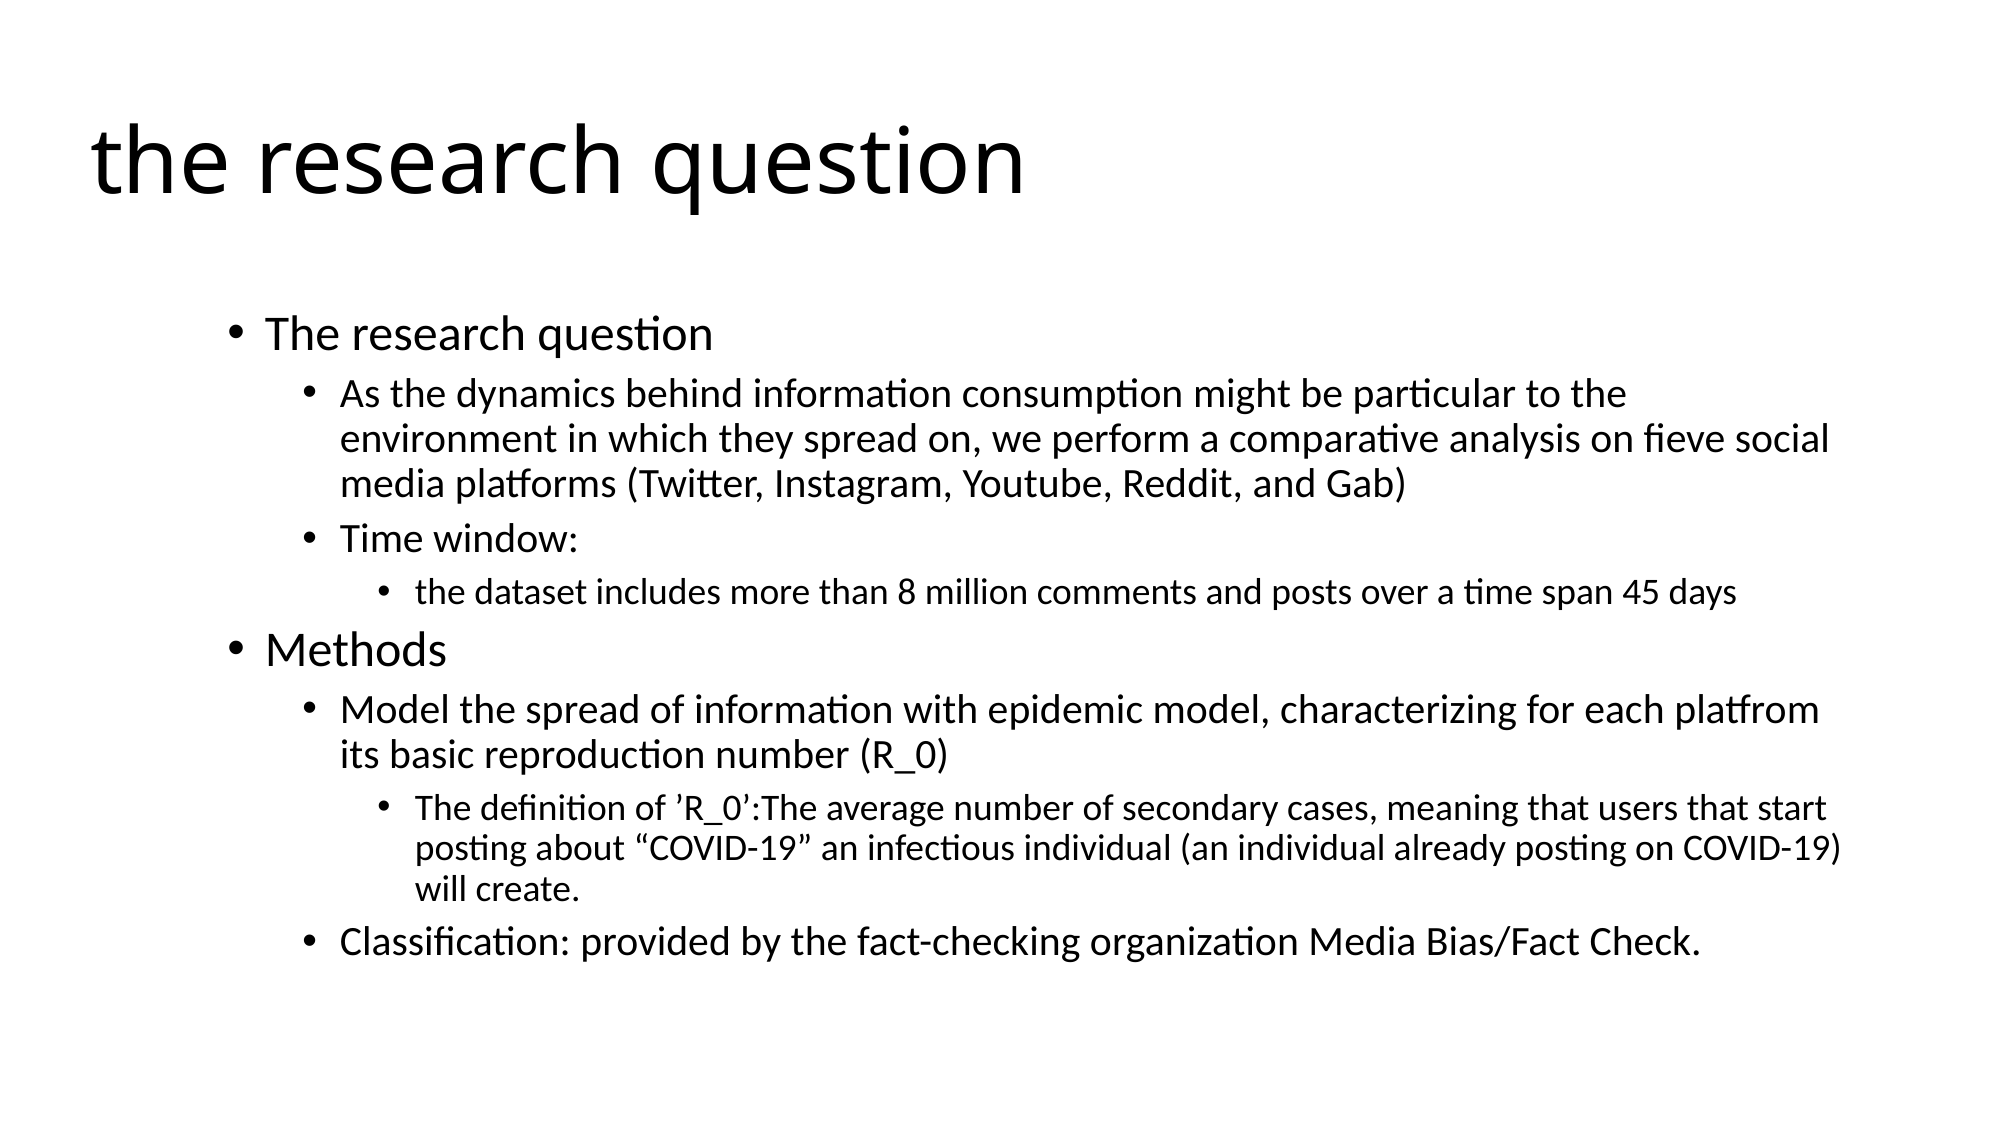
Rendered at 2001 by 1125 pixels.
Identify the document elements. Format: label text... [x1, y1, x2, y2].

title the research question [75, 50, 1863, 278]
list The research question As the dynamics behind information consumption might be particular to the environment in which they spread on, we perform a comparative analysis on fieve social media platforms (Twitter, Instagram, Youtube, Reddit, and Gab) Time window: the dataset includes more than 8 million comments and posts over a time span 45 days Methods Model the spread of information with epidemic model, characterizing for each platfrom its basic reproduction number (R_0) The definition of ’R_0’:The average number of secondary cases, meaning that users that start posting about “COVID-19” an infectious individual (an individual already posting on COVID-19) will create. Classification: provided by the fact-checking organization Media Bias/Fact Check. [137, 299, 1863, 1014]
